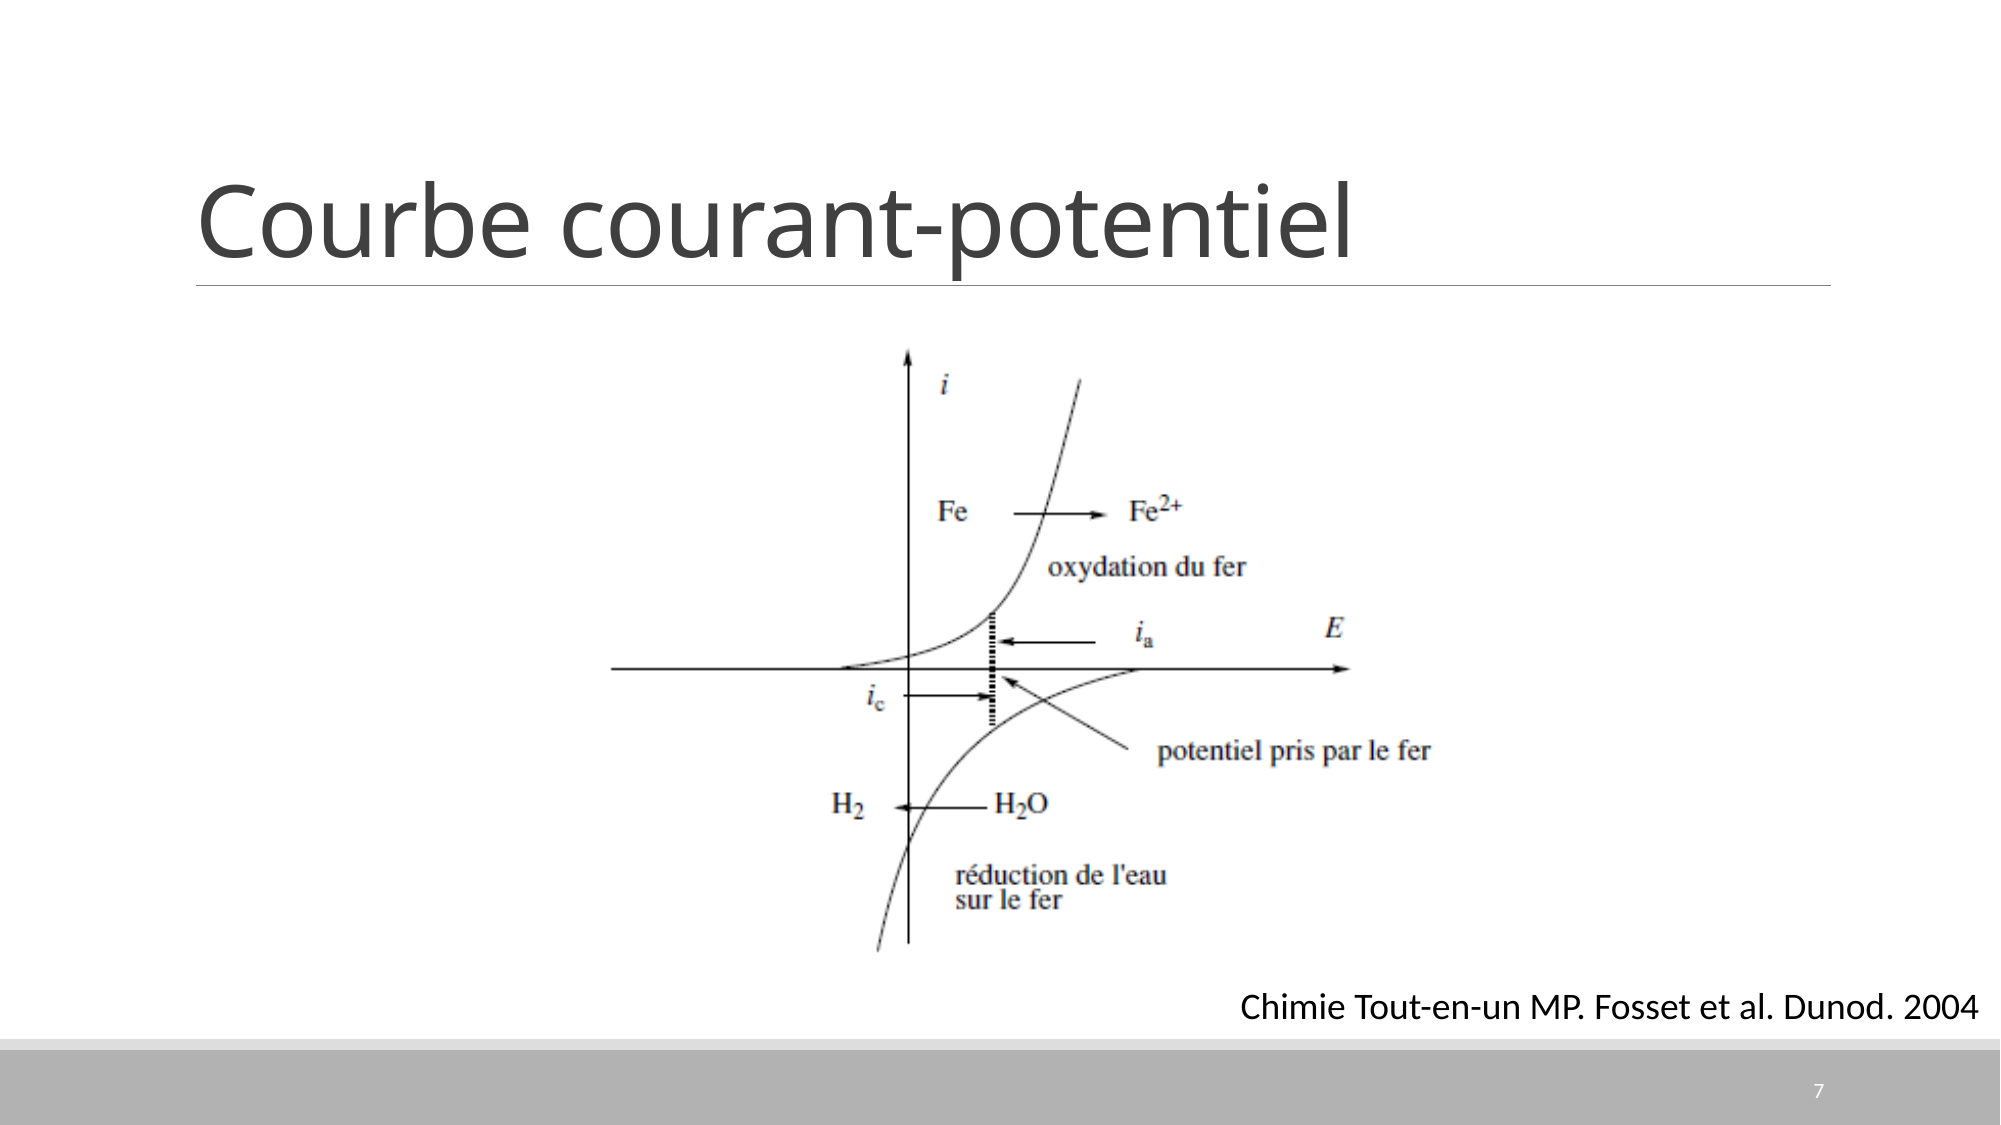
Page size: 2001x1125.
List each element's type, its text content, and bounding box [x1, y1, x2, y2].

picture [534, 304, 1466, 978]
slide_number 7 [1624, 1059, 1840, 1120]
title Courbe courant-potentiel [180, 47, 1830, 285]
text_box Chimie Tout-en-un MP. Fosset et al. Dunod. 2004 [1225, 974, 1996, 1035]
